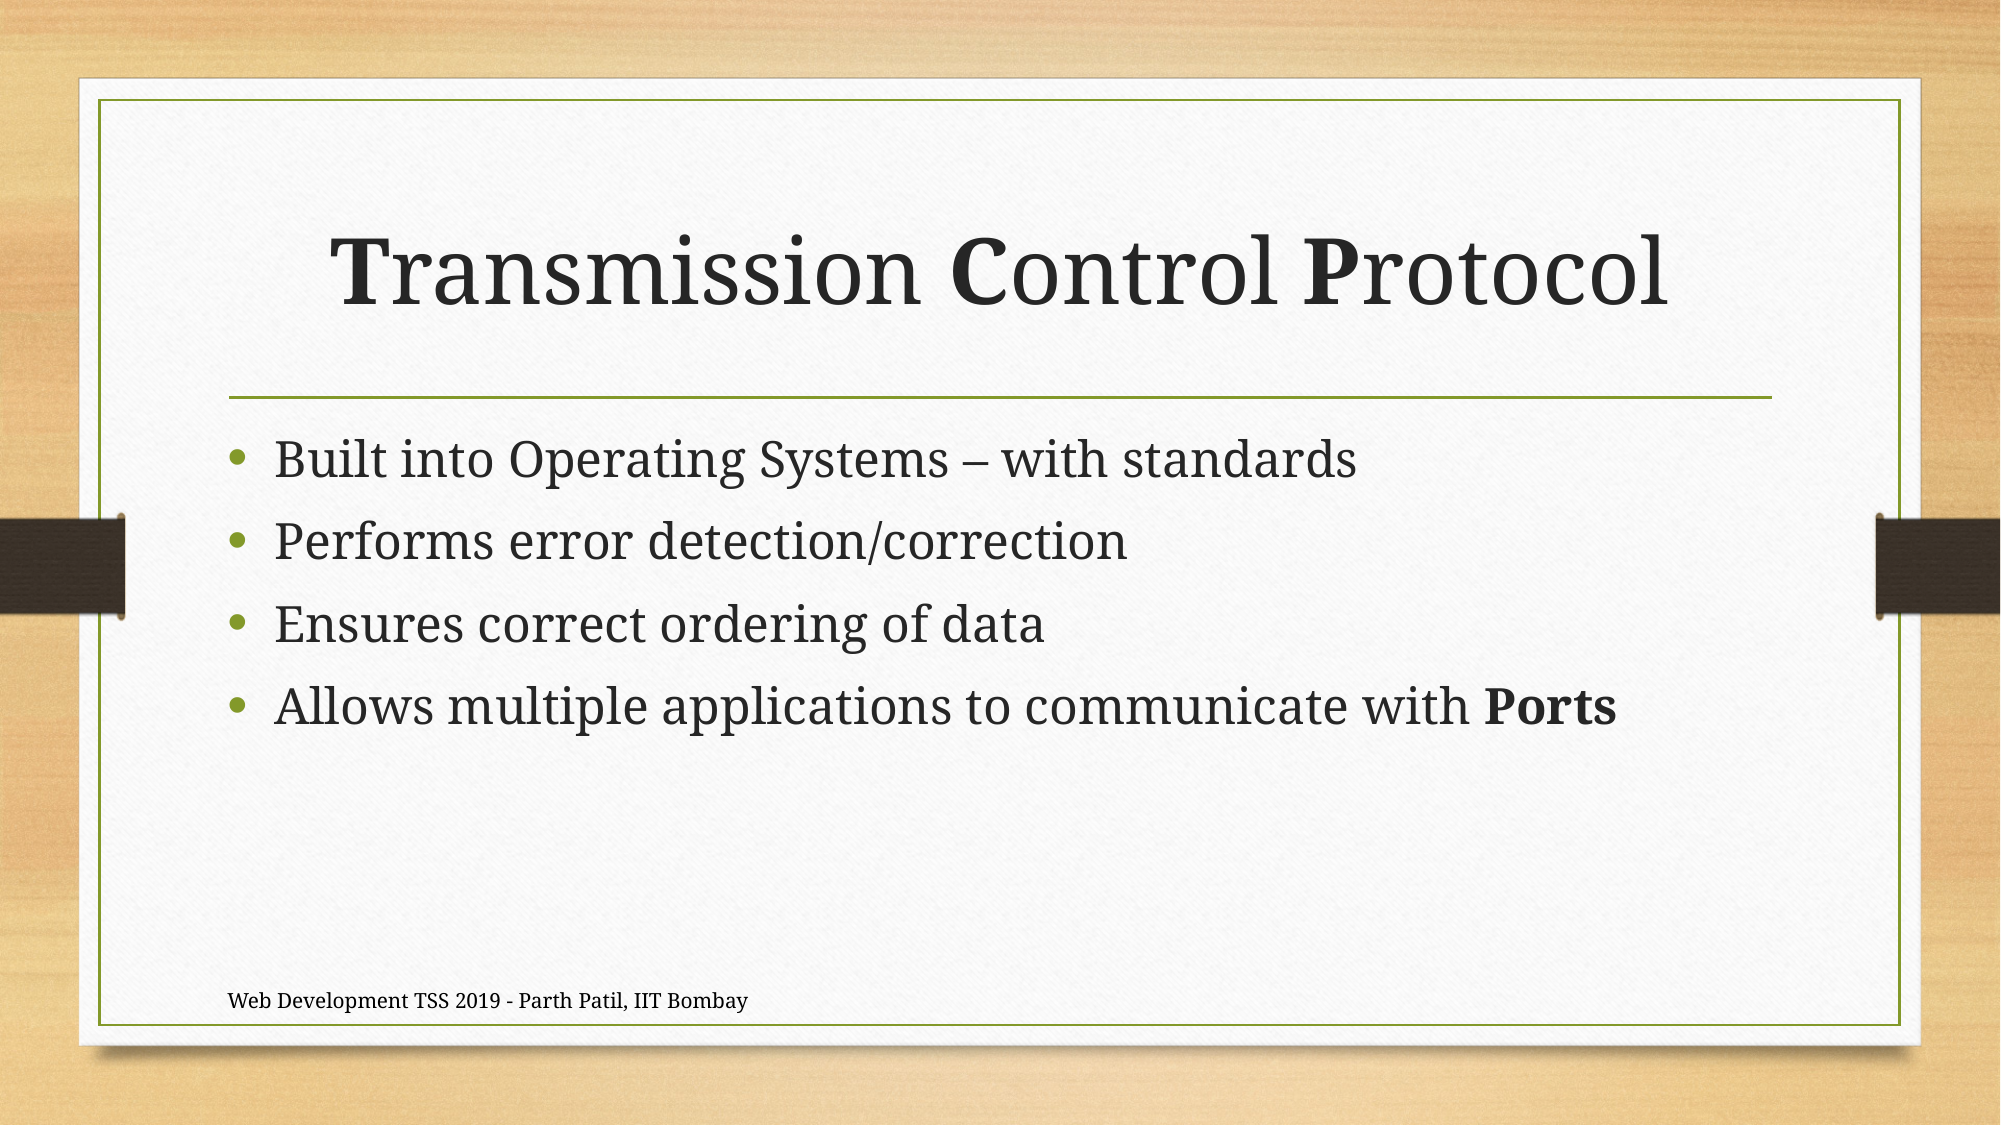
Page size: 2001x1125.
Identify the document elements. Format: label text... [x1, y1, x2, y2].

footer Web Development TSS 2019 - Parth Patil, IIT Bombay [212, 979, 1411, 1025]
list Built into Operating Systems – with standards Performs error detection/correction Ensures correct ordering of data Allows multiple applications to communicate with Ports [212, 419, 1788, 964]
picture [0, 0, 2001, 1125]
title Transmission Control Protocol [212, 161, 1788, 375]
